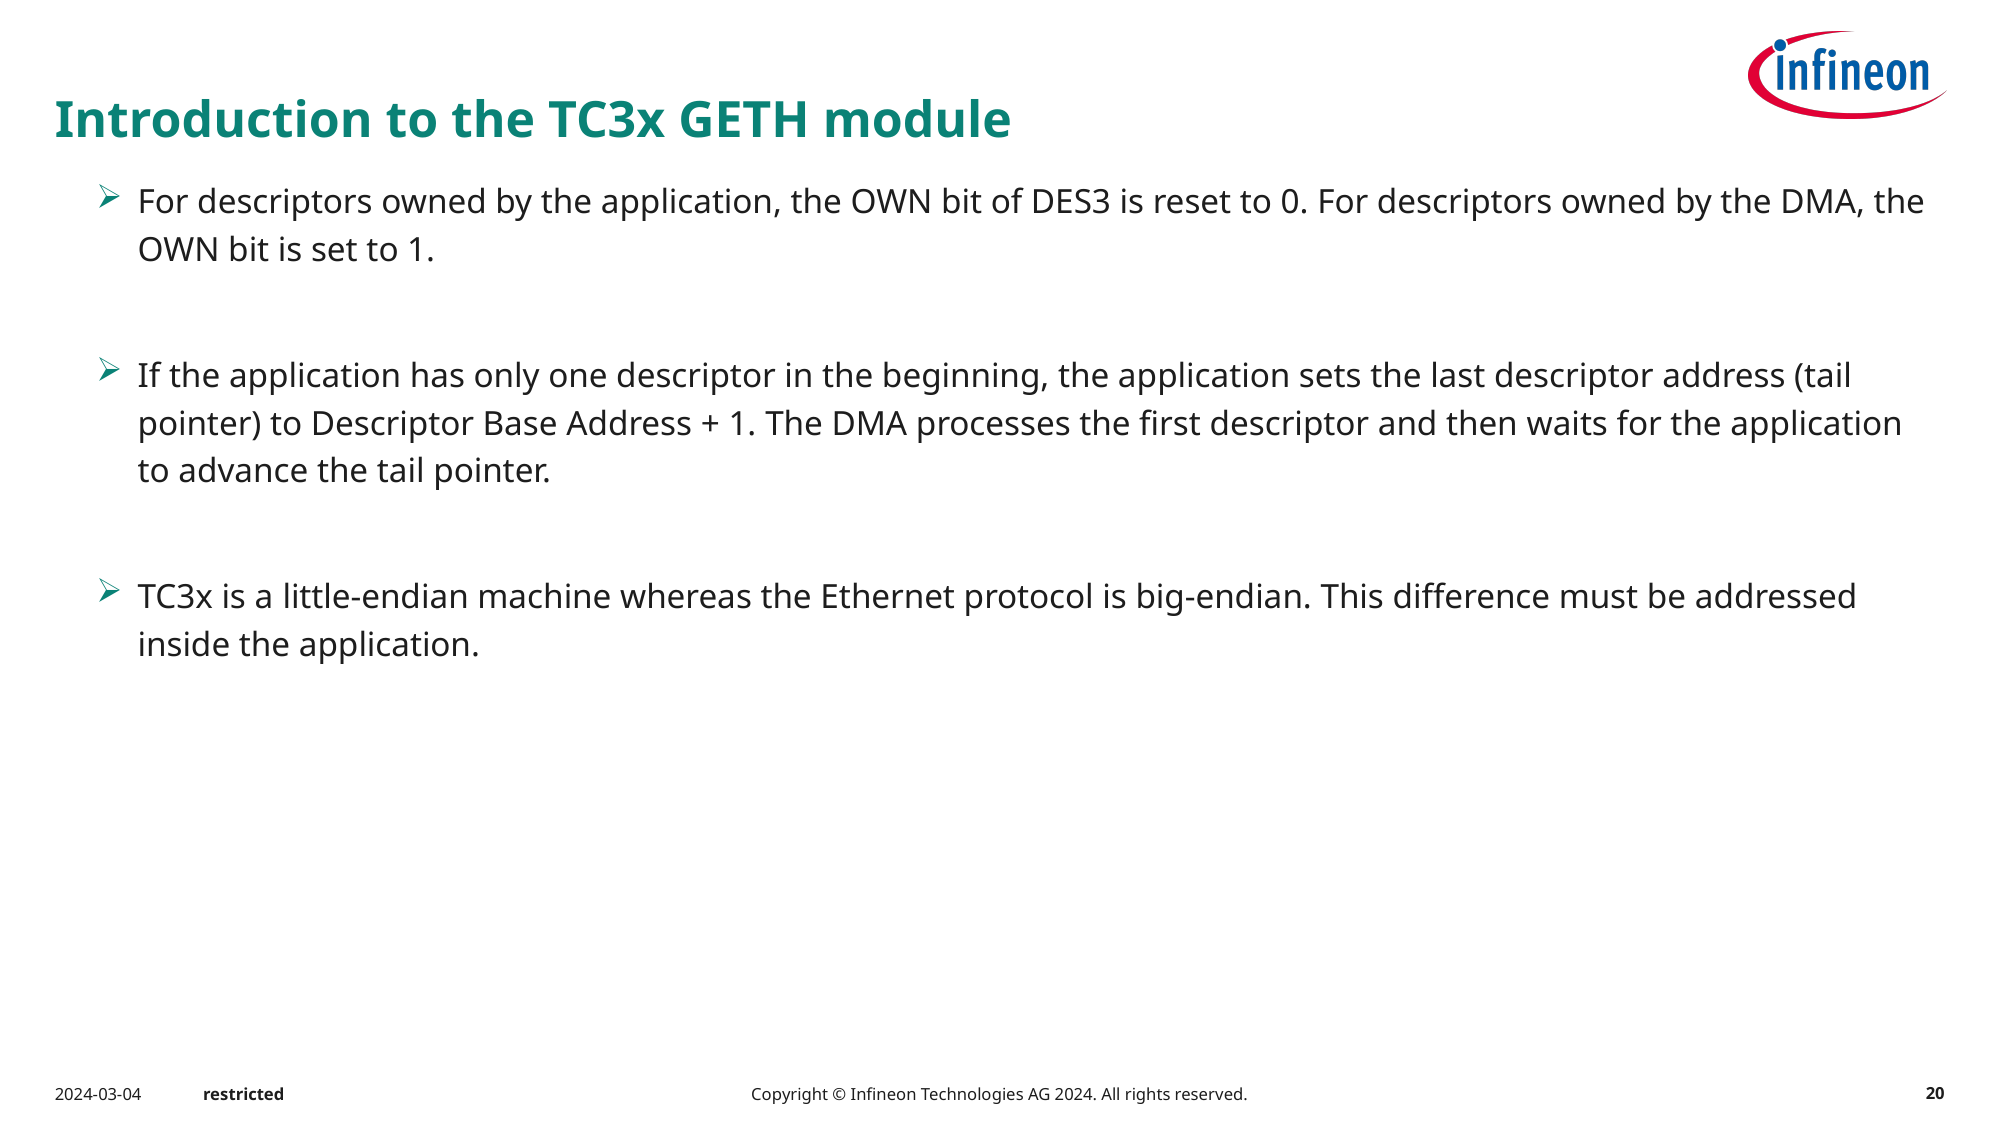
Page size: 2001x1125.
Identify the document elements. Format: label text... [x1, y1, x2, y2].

list For descriptors owned by the application, the OWN bit of DES3 is reset to 0. For descriptors owned by the DMA, the OWN bit is set to 1. If the application has only one descriptor in the beginning, the application sets the last descriptor address (tail pointer) to Descriptor Base Address + 1. The DMA processes the first descriptor and then waits for the application to advance the tail pointer. TC3x is a little-endian machine whereas the Ethernet protocol is big-endian. This difference must be addressed inside the application. [55, 172, 1945, 1071]
title Introduction to the TC3x GETH module [55, 30, 1632, 149]
picture [1748, 31, 1947, 119]
